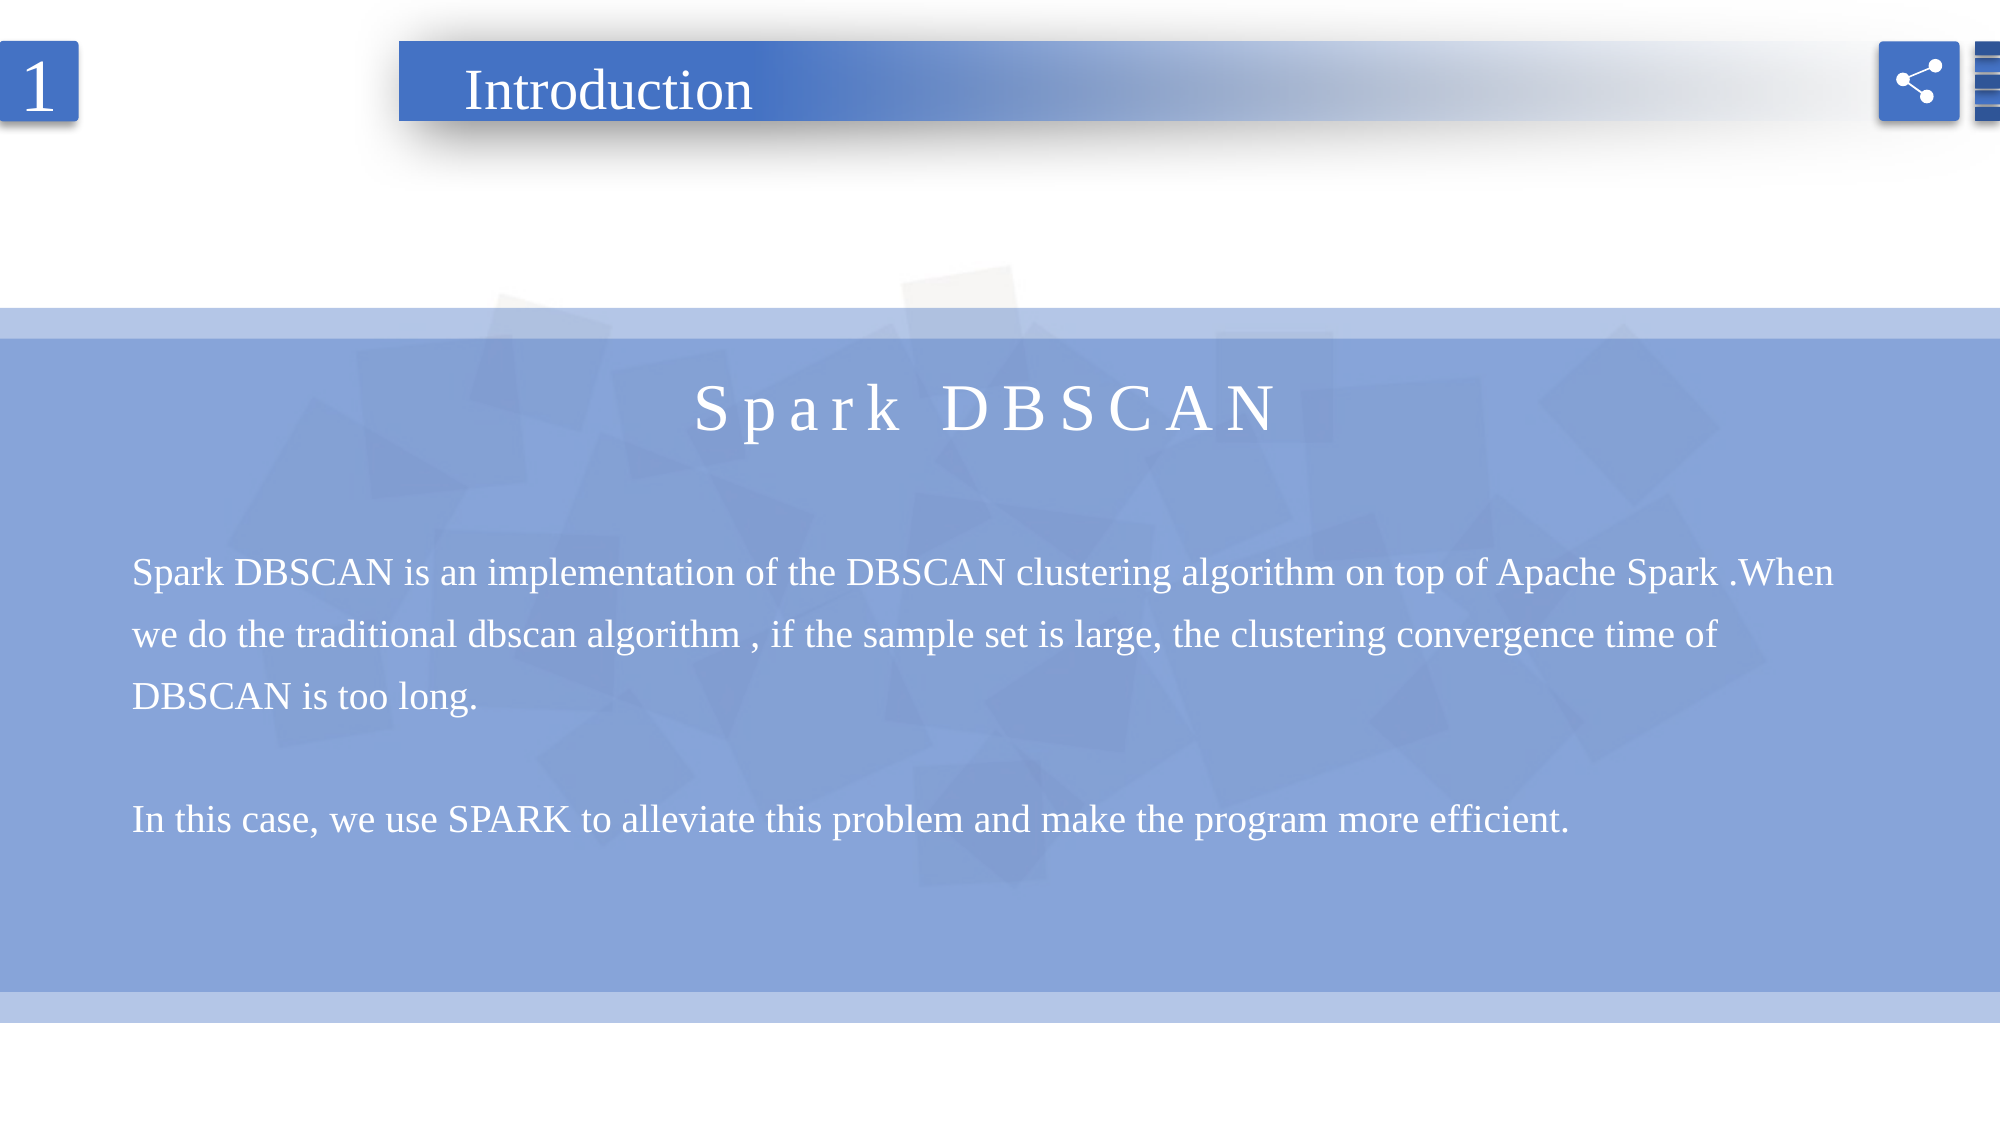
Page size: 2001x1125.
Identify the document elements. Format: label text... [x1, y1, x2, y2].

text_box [1878, 41, 2000, 121]
text_box [0, 993, 2000, 1024]
text_box Introduction [449, 43, 769, 129]
text_box 1 [0, 39, 80, 123]
picture [0, 0, 2001, 1125]
text_box Spark DBSCAN is an implementation of the DBSCAN clustering algorithm on top of Apache Spark .When we do the traditional dbscan algorithm , if the sample set is large, the clustering convergence time of DBSCAN is too long. In this case, we use SPARK to alleviate this problem and make the program more efficient. [116, 524, 1884, 888]
text_box Spark DBSCAN [259, 356, 1710, 452]
text_box [399, 40, 2000, 122]
text_box [0, 307, 2000, 993]
